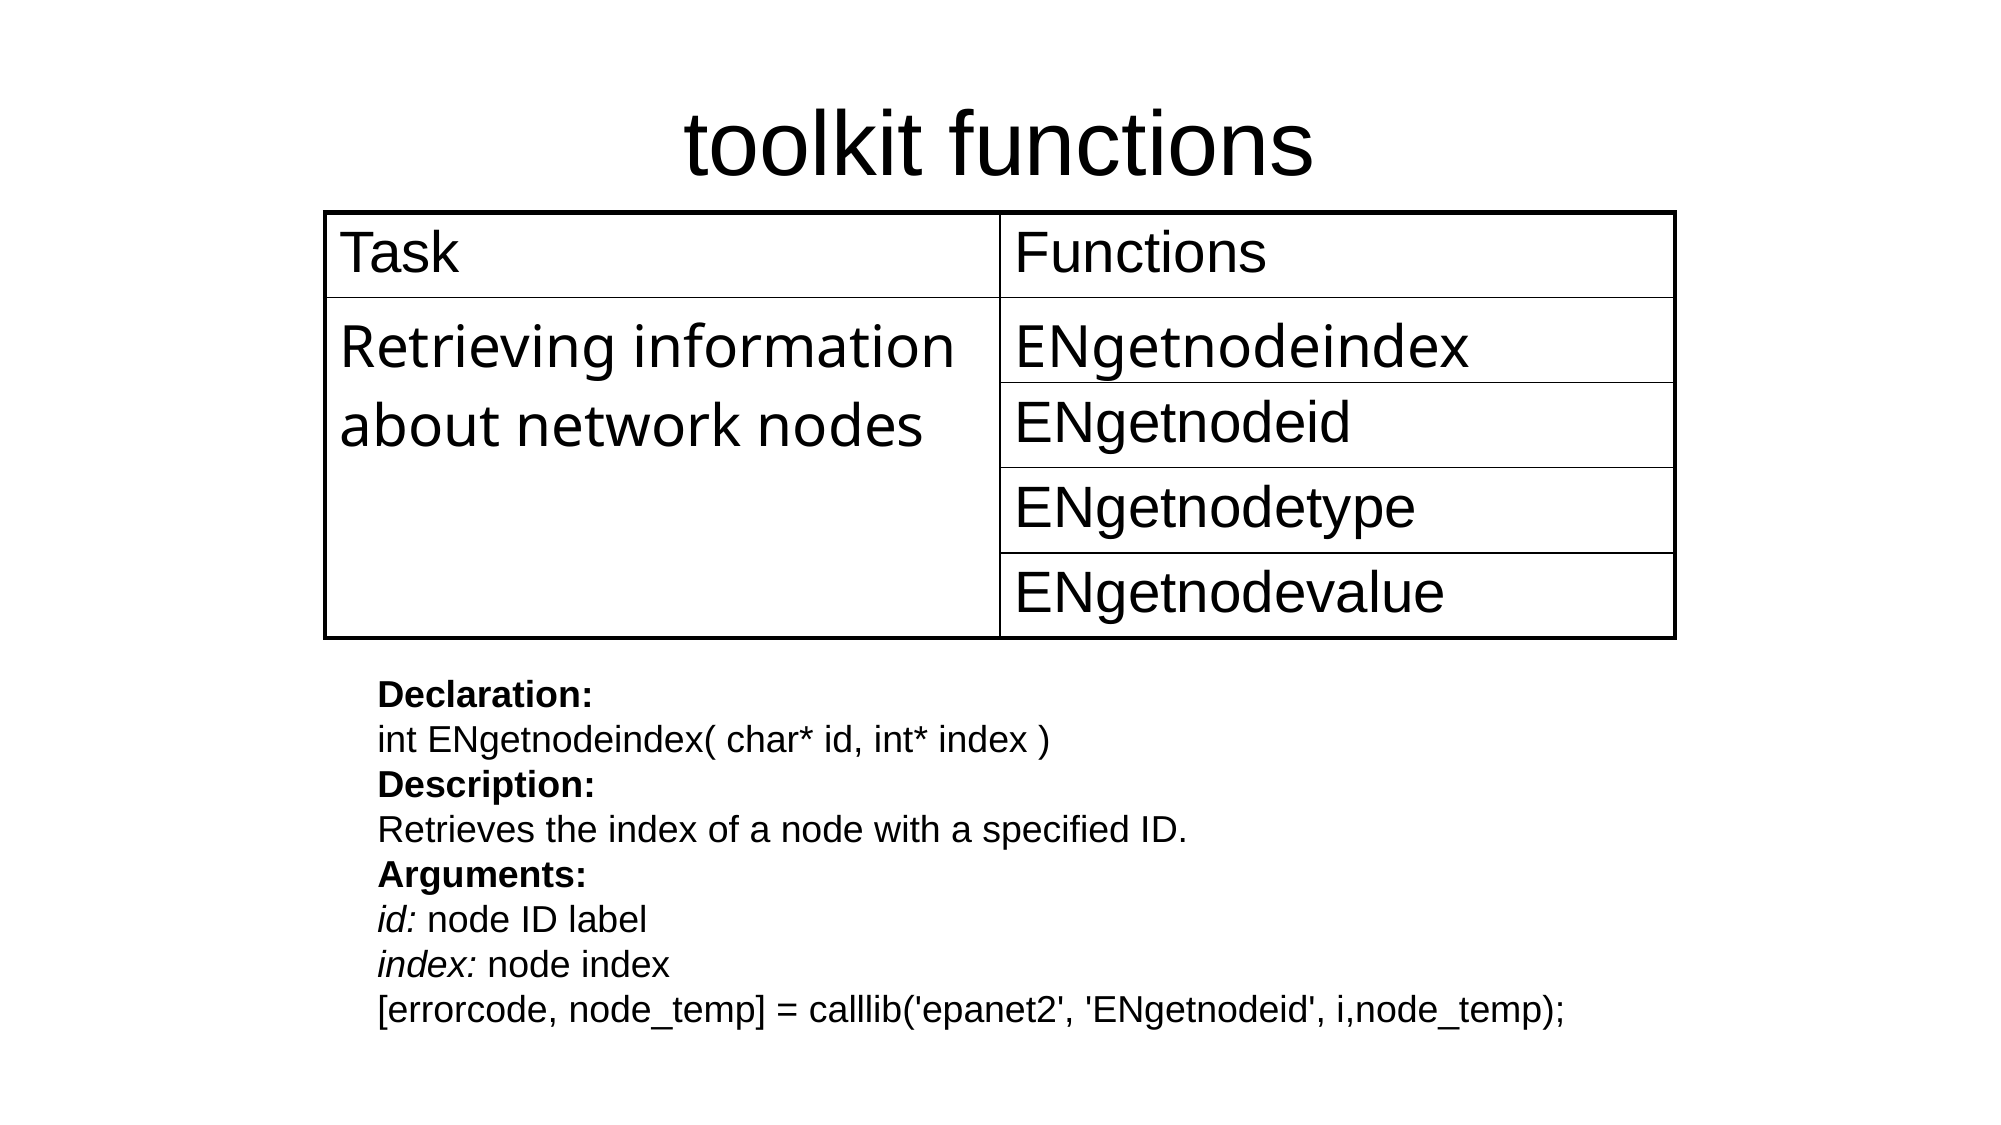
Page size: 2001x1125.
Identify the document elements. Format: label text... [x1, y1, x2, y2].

table_cell ENgetnodevalue [1001, 554, 1673, 636]
table_cell ENgetnodeid [1001, 383, 1673, 467]
table_header Functions [1001, 215, 1673, 297]
table_header Task [327, 215, 999, 297]
table_cell ENgetnodetype [1001, 468, 1673, 552]
table_cell Retrieving information about network nodes [327, 298, 999, 636]
table_cell ENgetnodeindex [1001, 298, 1673, 382]
title toolkit functions [99, 45, 1900, 233]
text_box Declaration: int ENgetnodeindex( char* id, int* index ) Description: Retrieves the index of a node with a specified ID. Arguments: id: node ID label index: node index [errorcode, node_temp] = calllib('epanet2', 'ENgetnodeid', i,node_temp); [362, 662, 1600, 1101]
